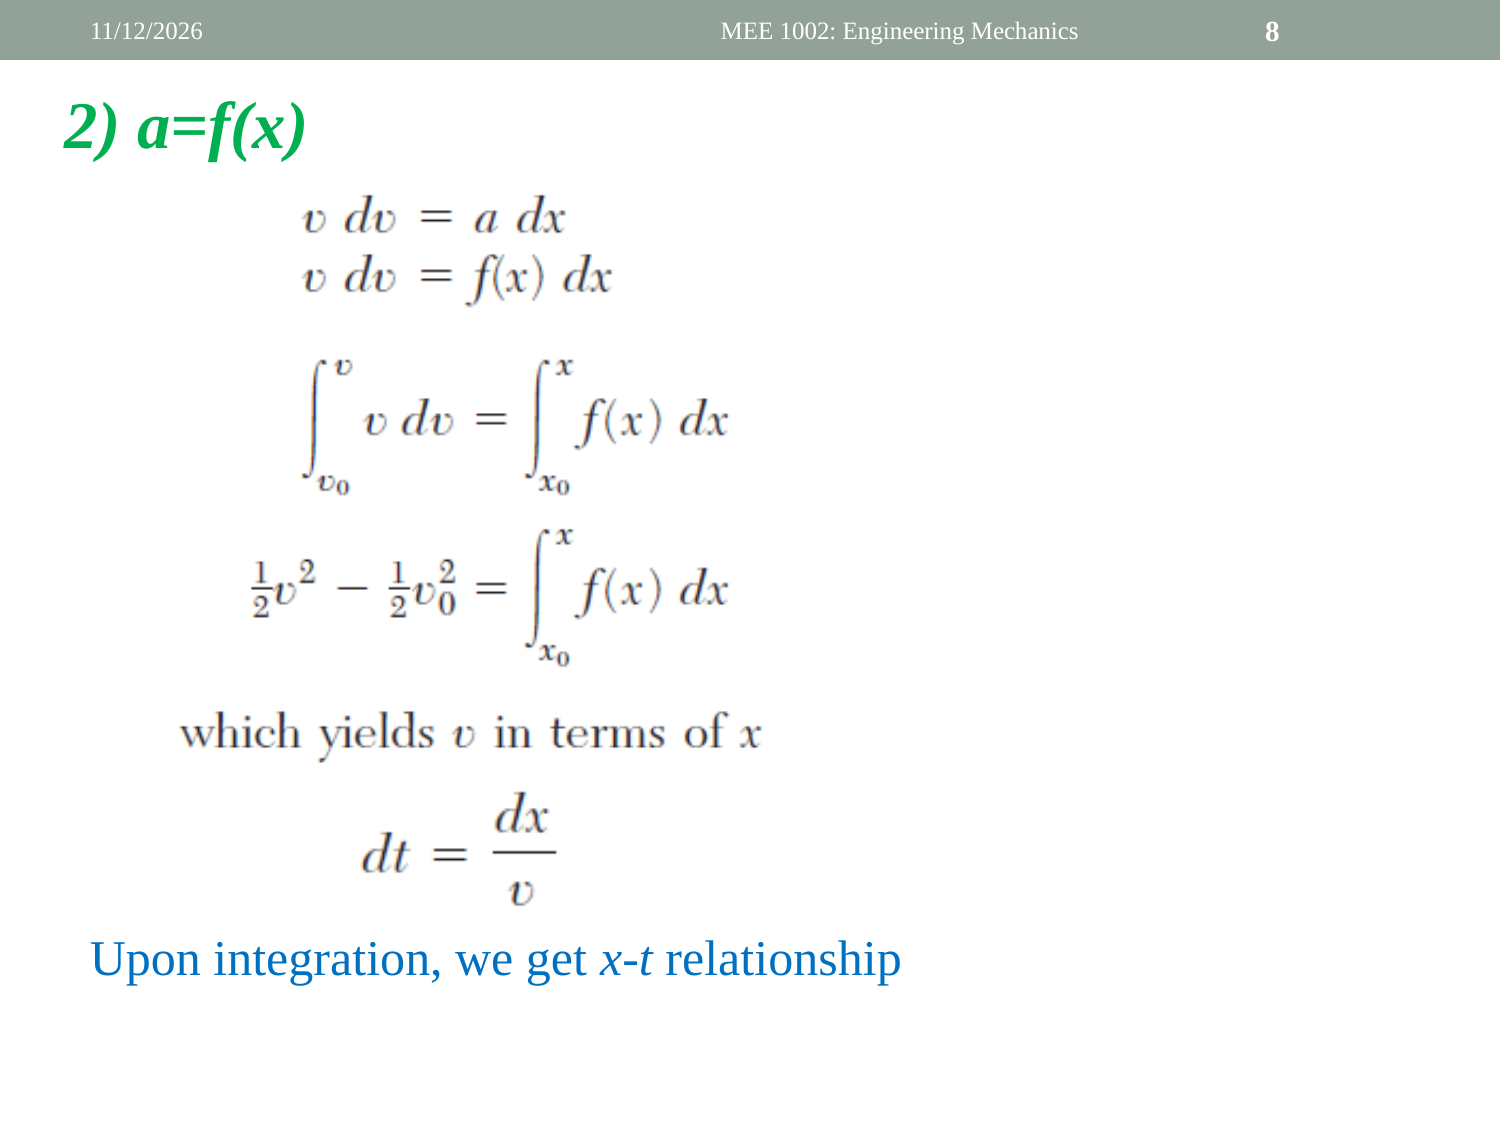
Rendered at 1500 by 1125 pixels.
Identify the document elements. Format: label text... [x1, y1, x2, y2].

text_box 2) a=f(x) [49, 74, 350, 170]
picture [237, 337, 741, 681]
footer MEE 1002: Engineering Mechanics [562, 3, 1238, 57]
text_box Upon integration, we get x-t relationship [74, 917, 963, 993]
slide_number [75, 3, 550, 57]
slide_number 8 [1250, 3, 1425, 57]
picture [287, 174, 640, 323]
picture [160, 692, 767, 918]
